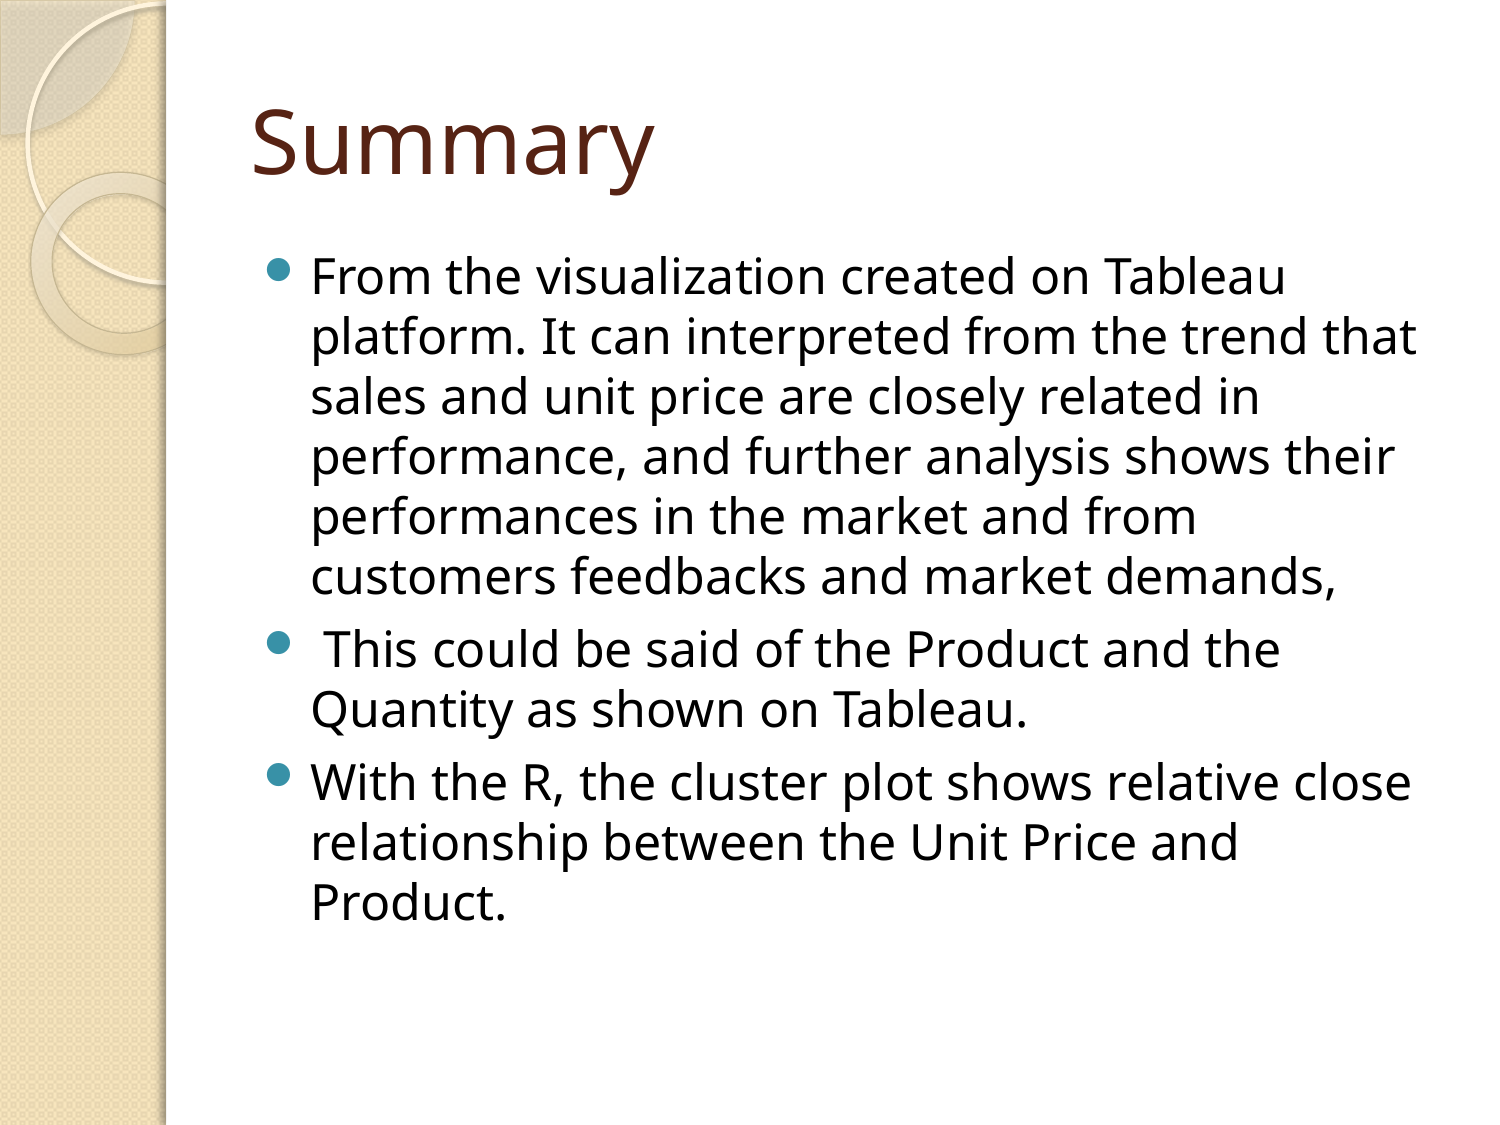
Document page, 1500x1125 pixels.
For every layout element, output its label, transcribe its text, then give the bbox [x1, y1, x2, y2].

title Summary [235, 45, 1466, 233]
list From the visualization created on Tableau platform. It can interpreted from the trend that sales and unit price are closely related in performance, and further analysis shows their performances in the market and from customers feedbacks and market demands, This could be said of the Product and the Quantity as shown on Tableau. With the R, the cluster plot shows relative close relationship between the Unit Price and Product. [235, 237, 1466, 1025]
